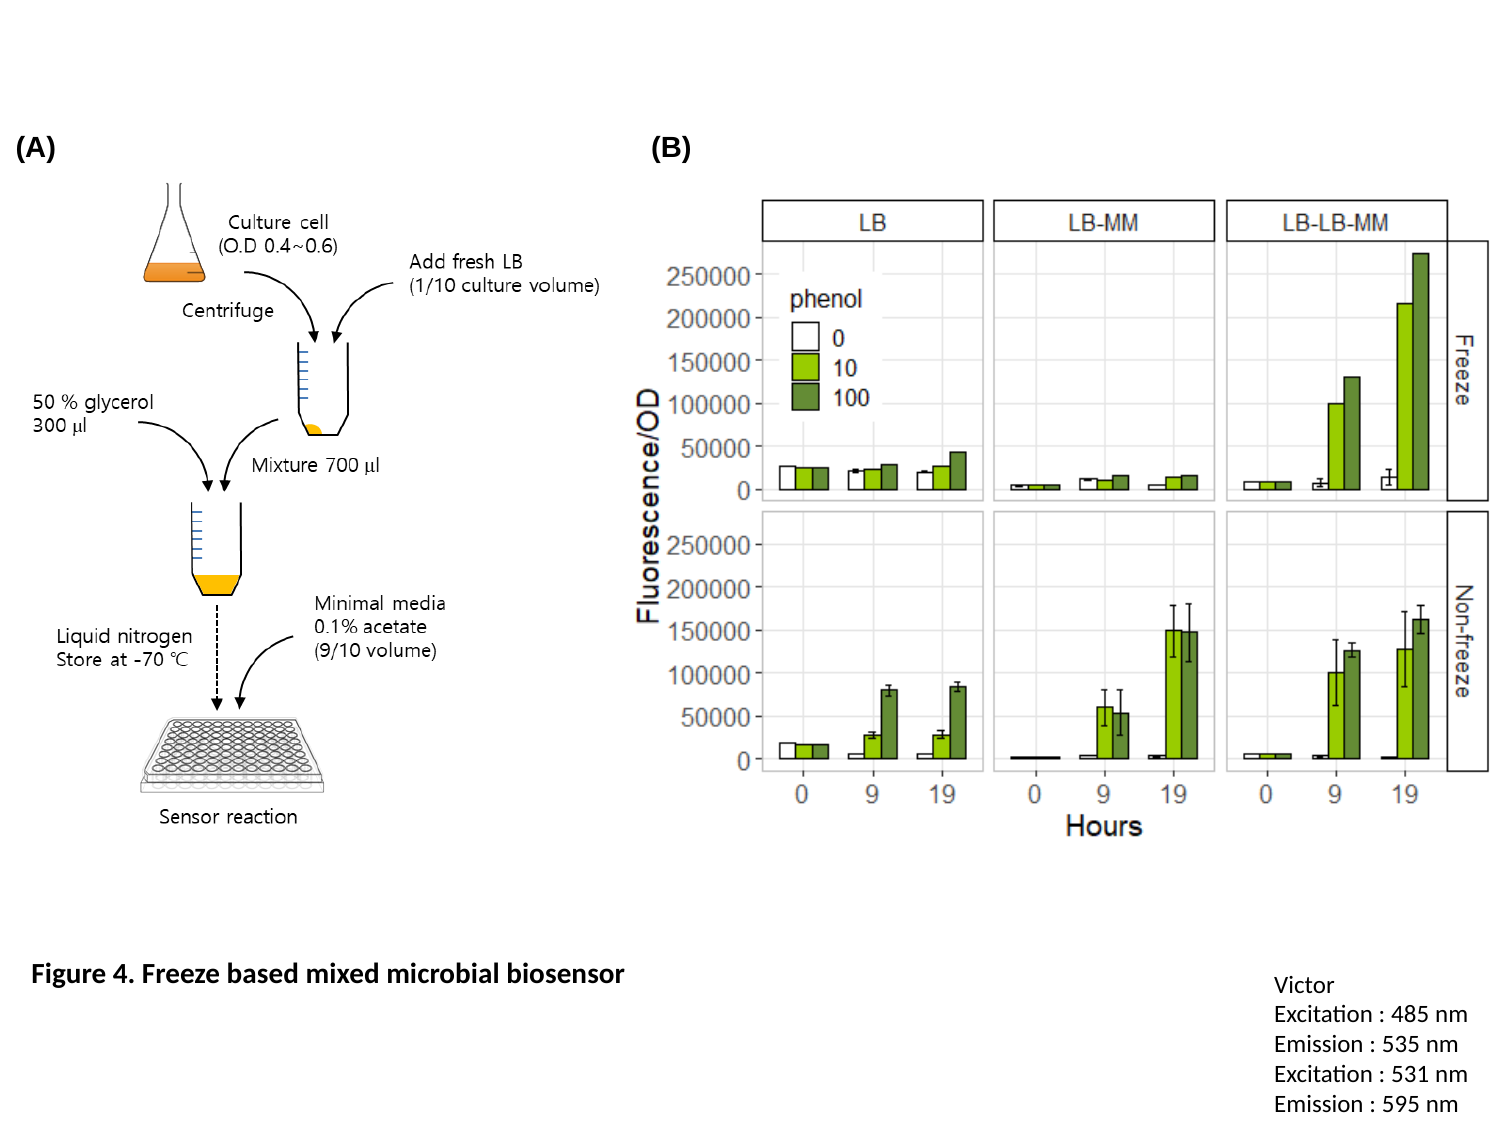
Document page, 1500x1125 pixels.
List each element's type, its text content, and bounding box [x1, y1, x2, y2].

text_box (A) [0, 121, 72, 171]
text_box (B) [636, 121, 707, 171]
text_box Figure 4. Freeze based mixed microbial biosensor [16, 946, 1475, 997]
text_box Victor Excitation : 485 nm Emission : 535 nm Excitation : 531 nm Emission : 595 nm [1259, 960, 1500, 1125]
picture [18, 173, 617, 839]
picture [623, 189, 1500, 852]
